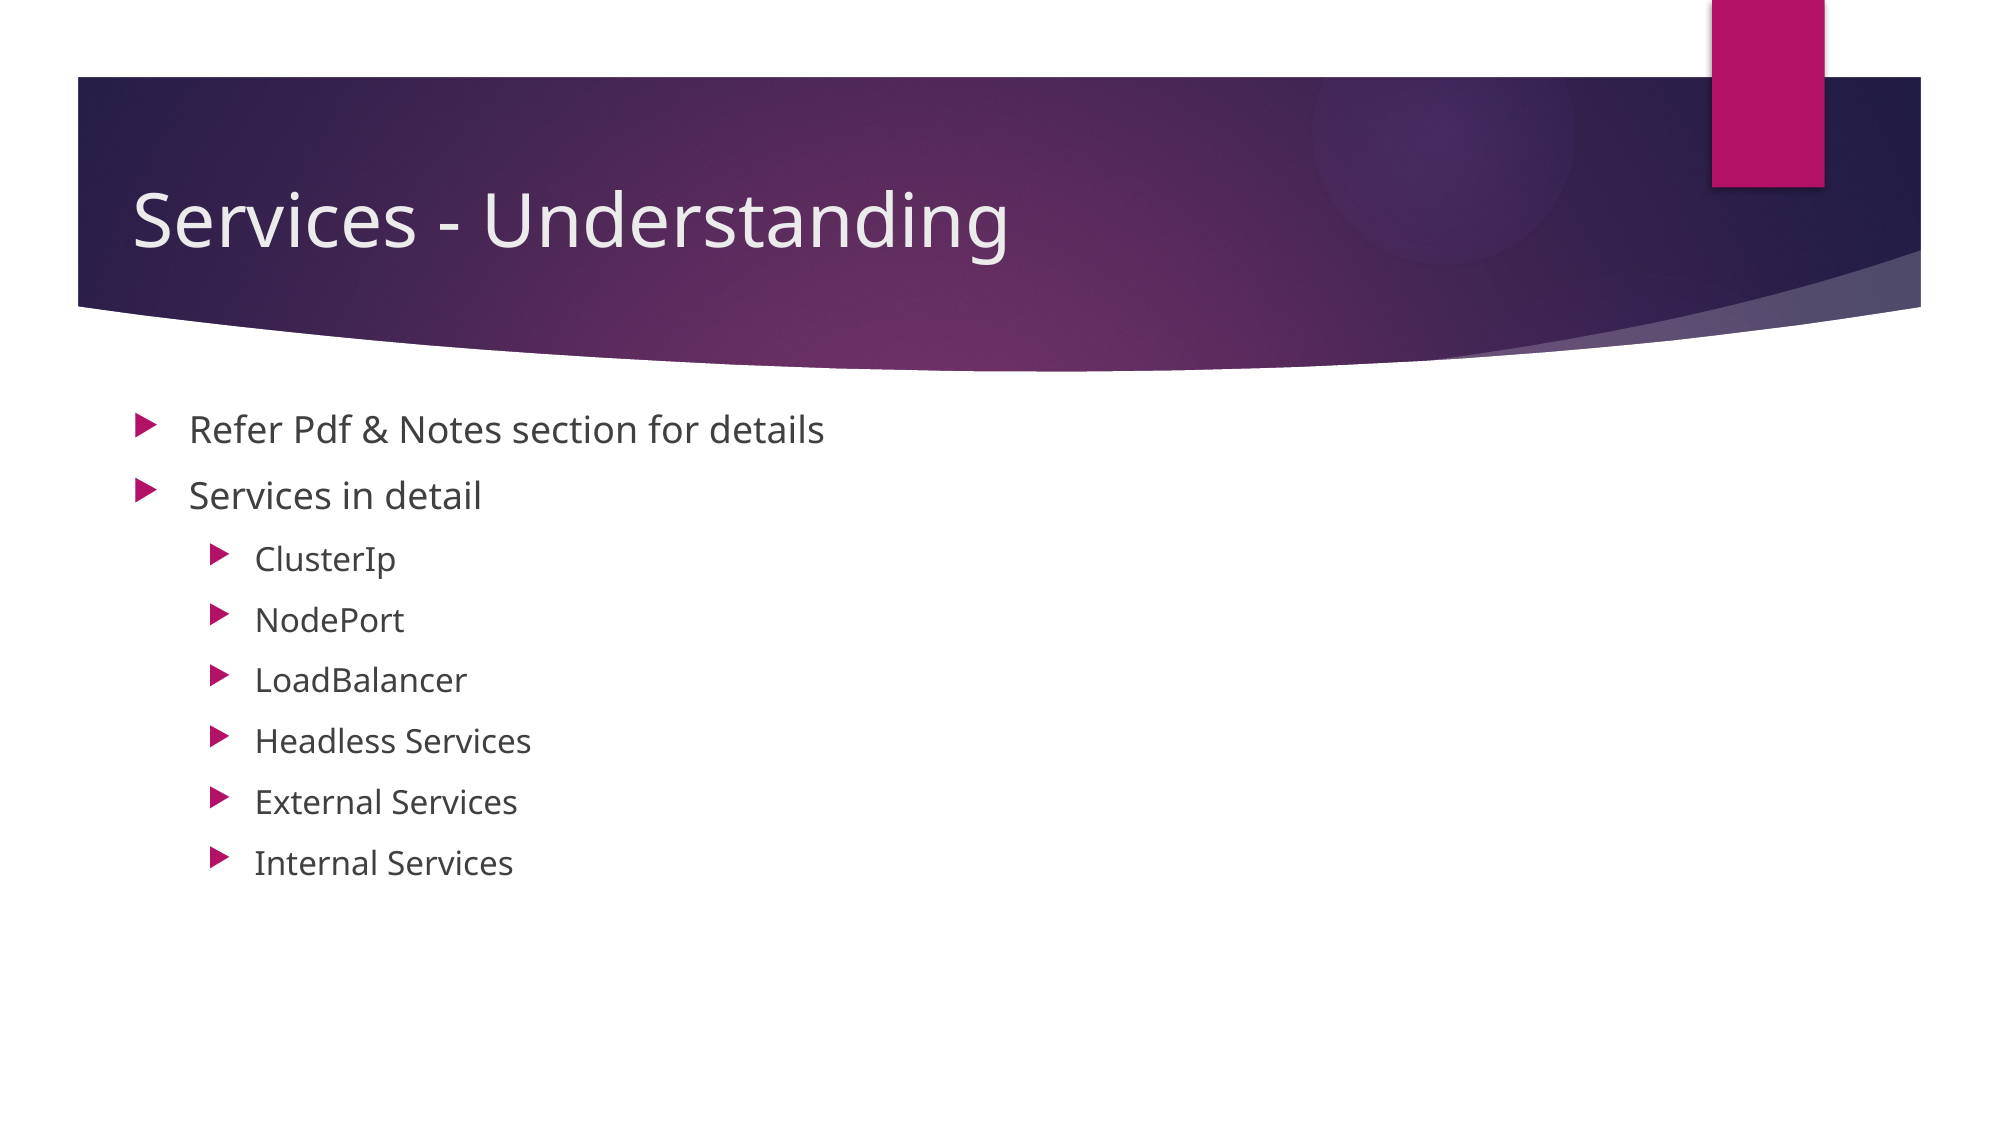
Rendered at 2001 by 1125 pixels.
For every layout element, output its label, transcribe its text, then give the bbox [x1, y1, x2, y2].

title Services - Understanding [117, 159, 1627, 276]
text_box Refer Pdf & Notes section for details Services in detail ClusterIp NodePort LoadBalancer Headless Services External Services Internal Services [117, 398, 1662, 1011]
